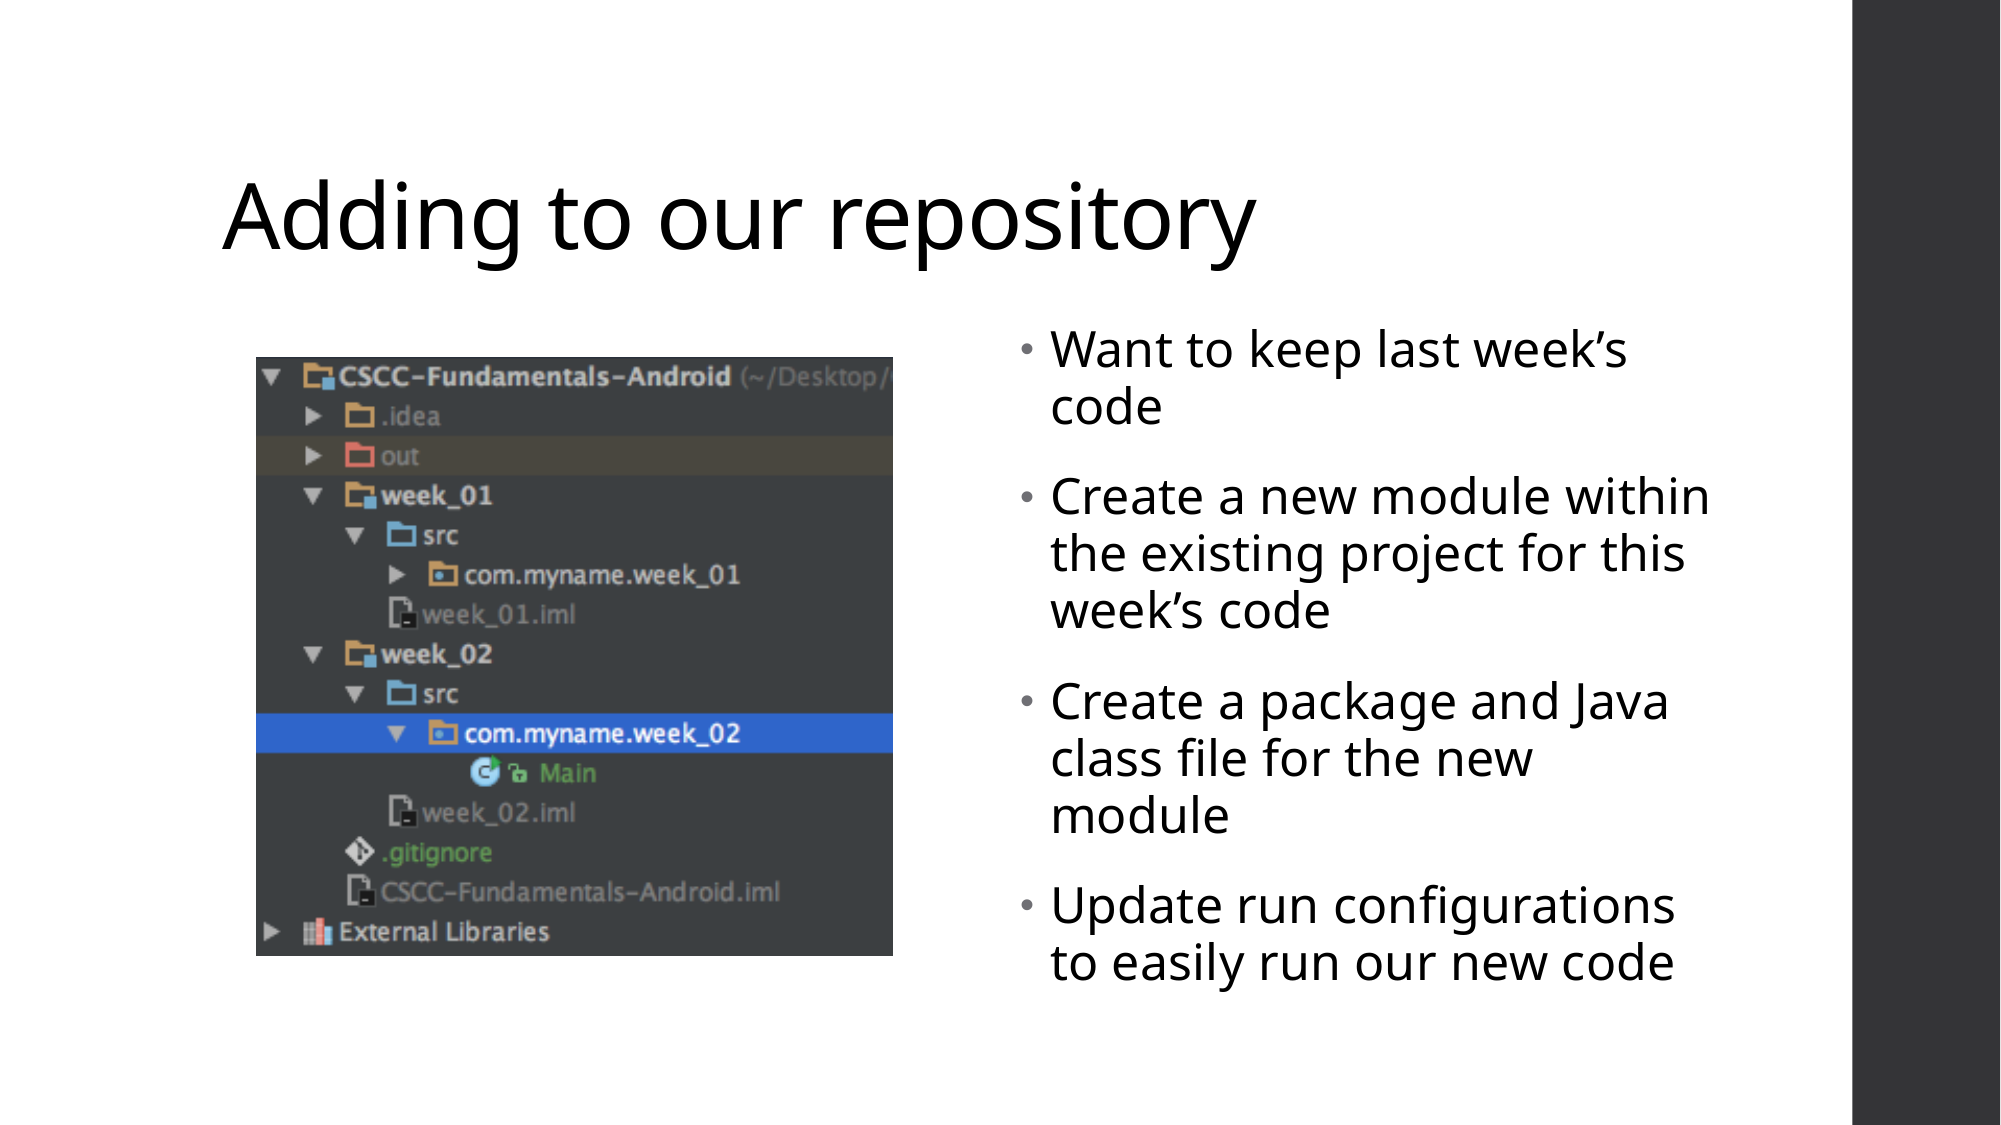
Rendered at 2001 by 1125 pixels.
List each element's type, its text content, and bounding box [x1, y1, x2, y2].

list Want to keep last week’s code Create a new module within the existing project for this week’s code Create a package and Java class file for the new module Update run configurations to easily run our new code [1005, 299, 1740, 1014]
title Adding to our repository [206, 60, 1797, 278]
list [256, 357, 893, 957]
